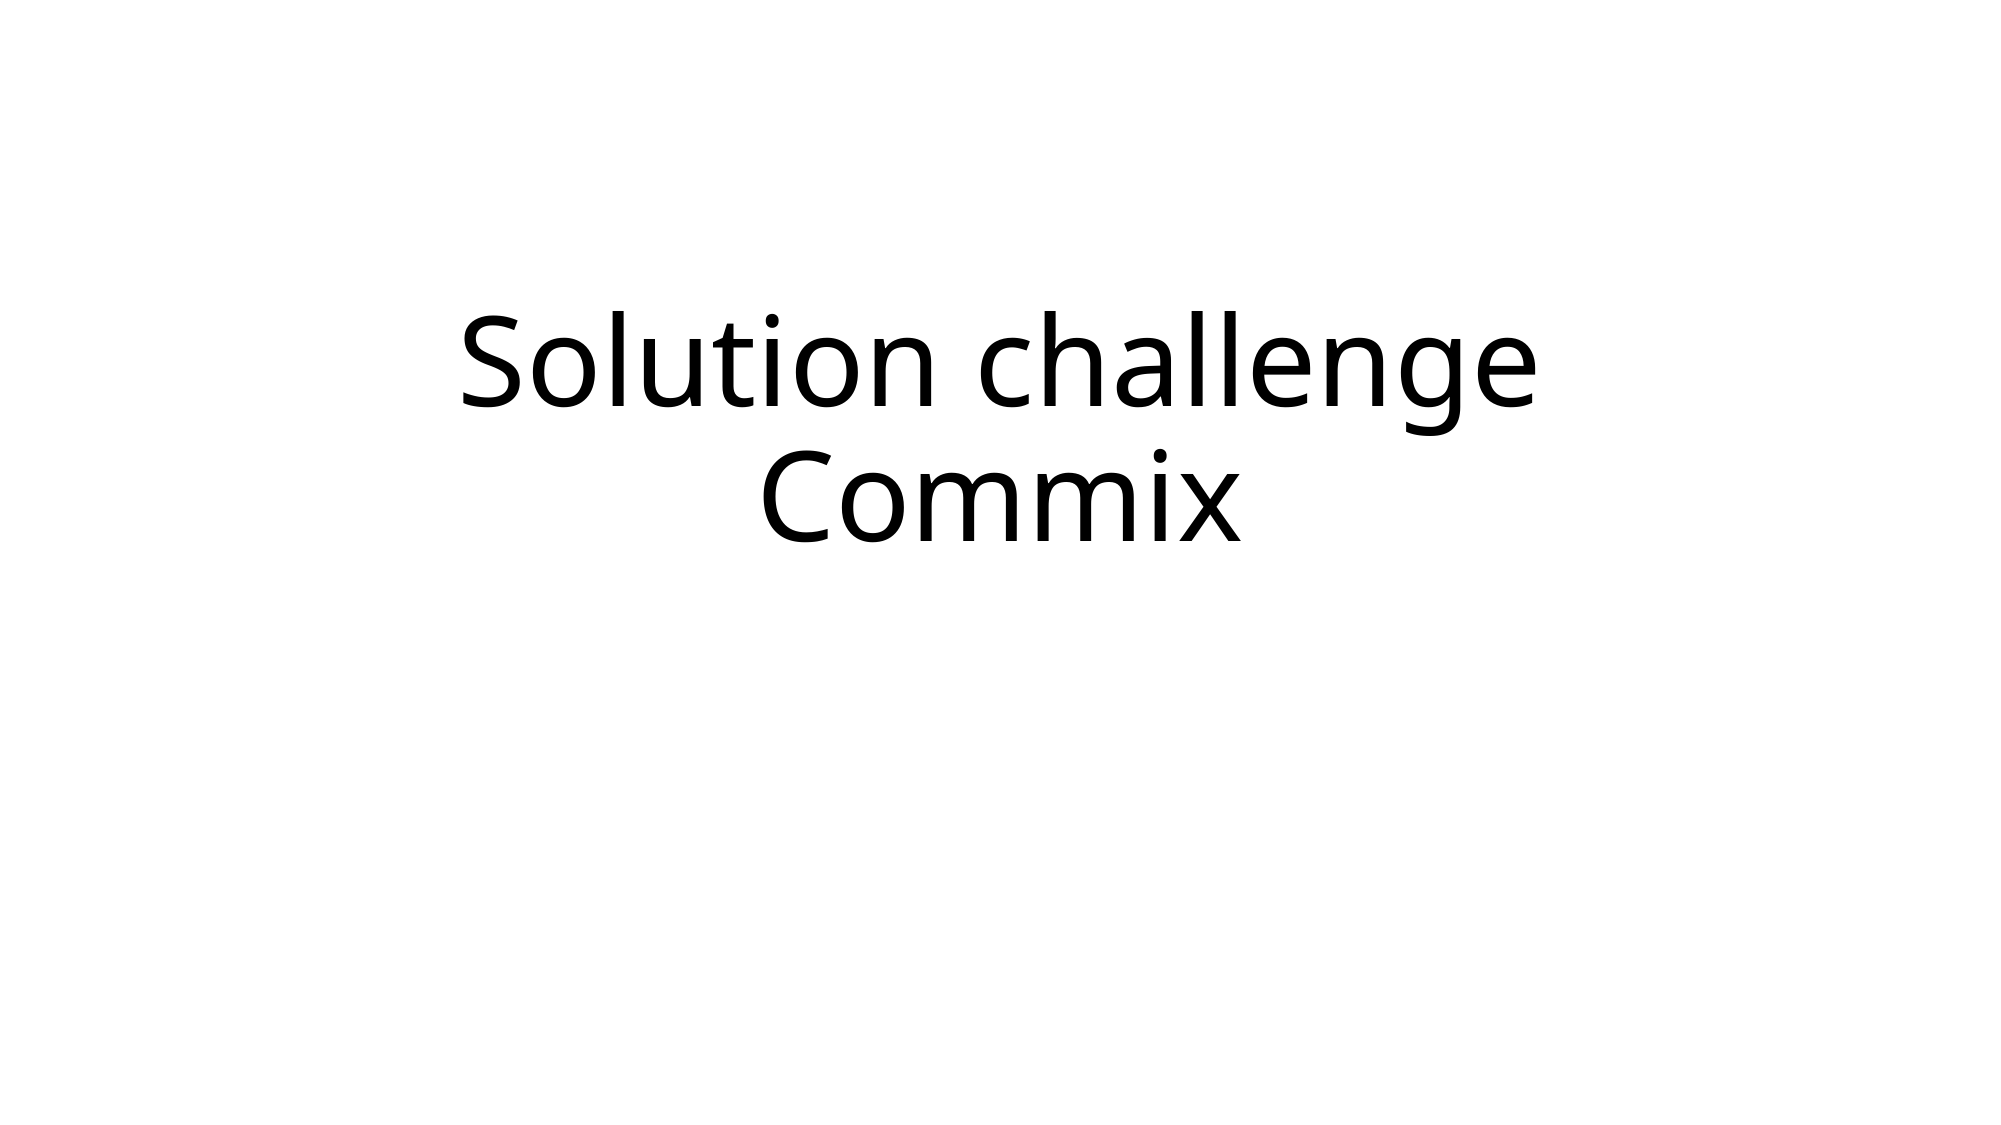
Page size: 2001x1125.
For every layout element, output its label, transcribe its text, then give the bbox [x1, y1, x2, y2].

title Solution challenge Commix [249, 184, 1750, 576]
